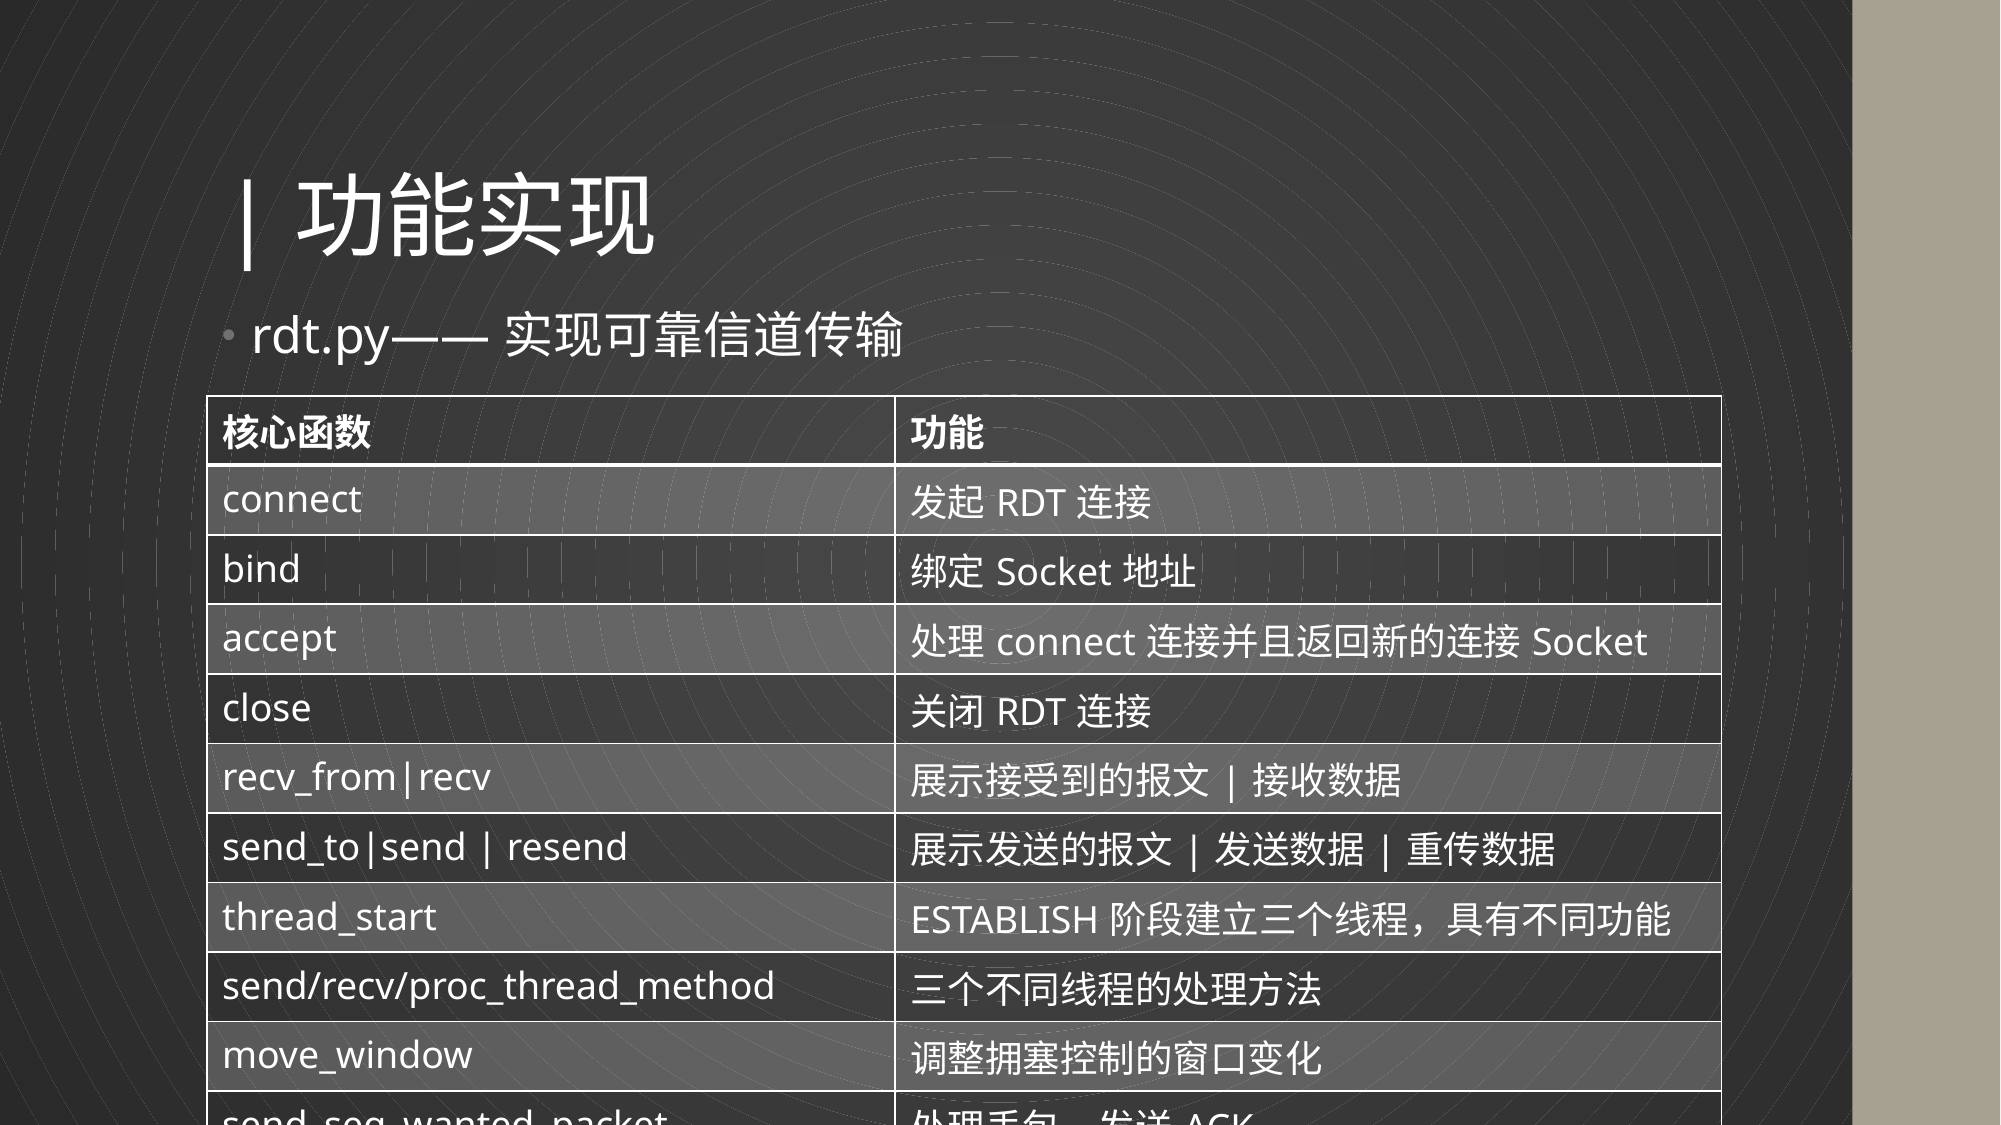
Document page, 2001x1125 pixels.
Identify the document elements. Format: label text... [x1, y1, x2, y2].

table_cell 关闭RDT连接 [896, 675, 1721, 743]
table_cell send/recv/proc_thread_method [208, 953, 894, 1021]
table_cell send_to|send | resend [208, 814, 894, 882]
table_cell bind [208, 536, 894, 603]
title |功能实现 [206, 60, 1797, 278]
table_cell 调整拥塞控制的窗口变化 [896, 1022, 1721, 1090]
table_header 核心函数 [208, 397, 894, 463]
table_cell thread_start [208, 883, 894, 951]
table_header 功能 [896, 397, 1721, 463]
table_cell 展示发送的报文|发送数据|重传数据 [896, 814, 1721, 882]
table_cell 处理丢包，发送ACK [896, 1092, 1721, 1125]
table_cell move_window [208, 1022, 894, 1090]
table_cell recv_from|recv [208, 744, 894, 812]
table_cell 发起RDT连接 [896, 467, 1721, 534]
table_cell 三个不同线程的处理方法 [896, 953, 1721, 1021]
table_cell 处理connect连接并且返回新的连接Socket [896, 605, 1721, 673]
table_cell ESTABLISH阶段建立三个线程，具有不同功能 [896, 883, 1721, 951]
table_cell close [208, 675, 894, 743]
table_cell 绑定Socket地址 [896, 536, 1721, 603]
table_cell send_seq_wanted_packet [208, 1092, 894, 1125]
table_cell 展示接受到的报文|接收数据 [896, 744, 1721, 812]
text_box rdt.py——实现可靠信道传输 [206, 299, 1639, 395]
table_cell connect [208, 467, 894, 534]
table_cell accept [208, 605, 894, 673]
